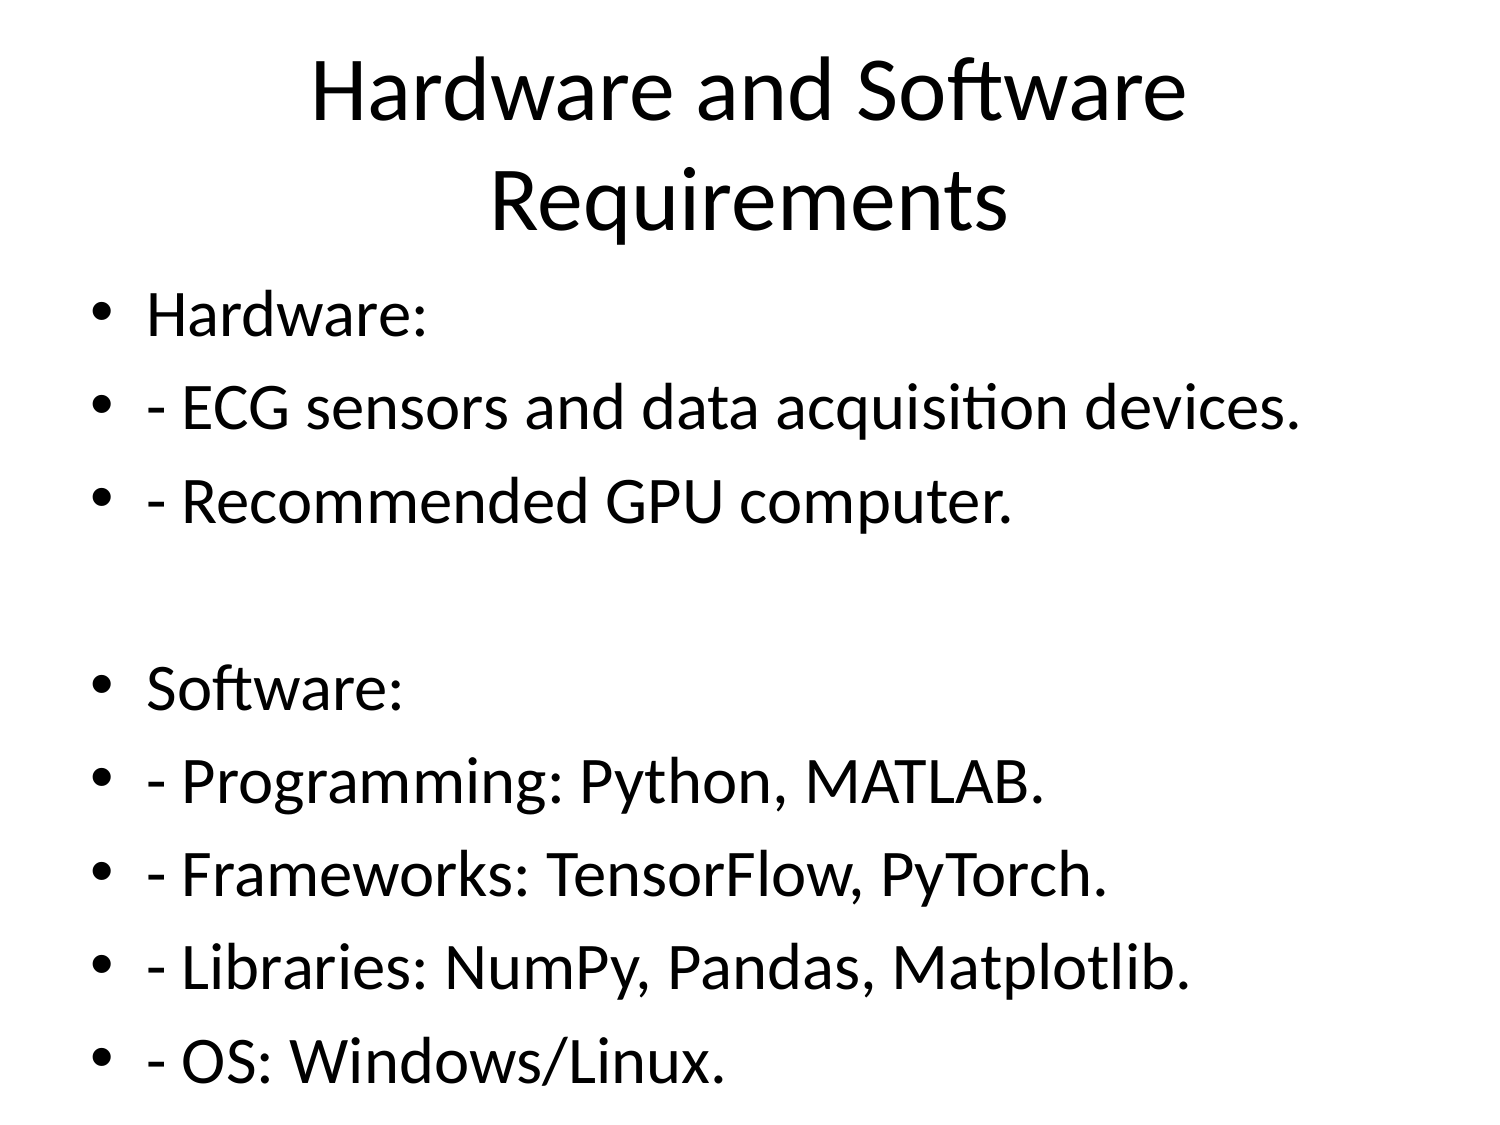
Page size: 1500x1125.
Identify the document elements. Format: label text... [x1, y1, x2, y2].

list Hardware: - ECG sensors and data acquisition devices. - Recommended GPU computer. Software: - Programming: Python, MATLAB. - Frameworks: TensorFlow, PyTorch. - Libraries: NumPy, Pandas, Matplotlib. - OS: Windows/Linux. [75, 262, 1425, 1005]
title Hardware and Software Requirements [75, 45, 1425, 233]
